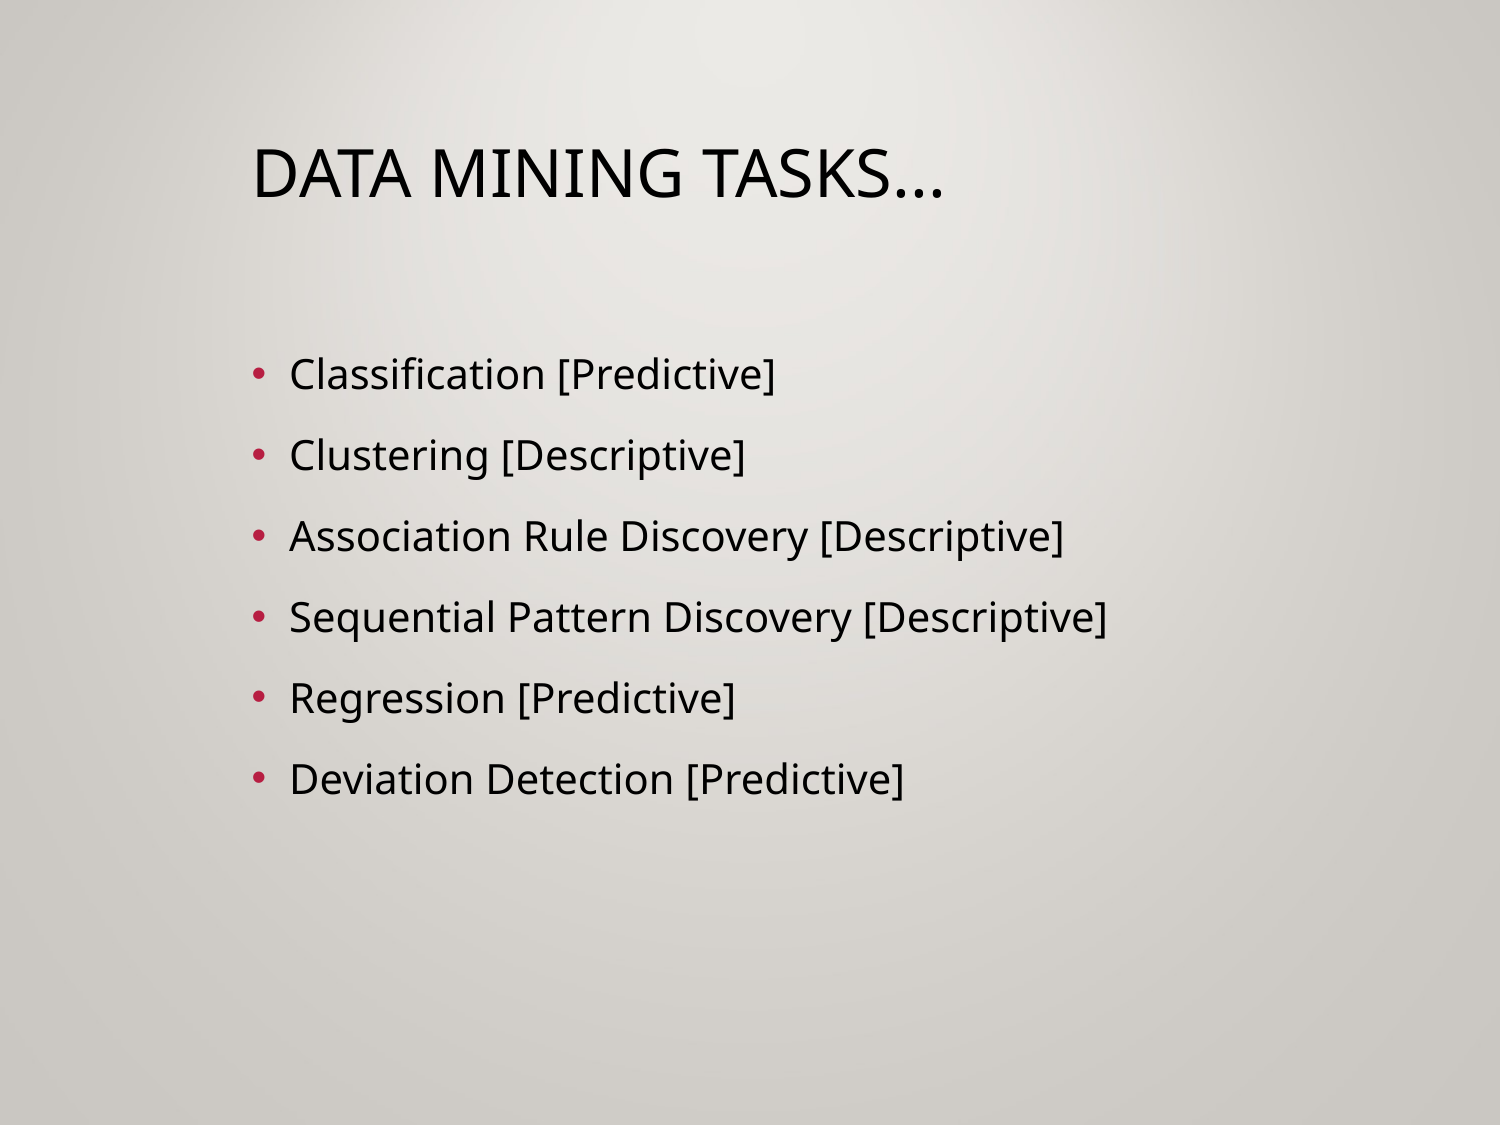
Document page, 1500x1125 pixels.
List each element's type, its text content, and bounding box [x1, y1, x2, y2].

list Classification [Predictive] Clustering [Descriptive] Association Rule Discovery [Descriptive] Sequential Pattern Discovery [Descriptive] Regression [Predictive] Deviation Detection [Predictive] [236, 330, 1315, 897]
picture [0, 0, 1500, 1125]
title DATA MINING TASKS... [236, 132, 1315, 305]
